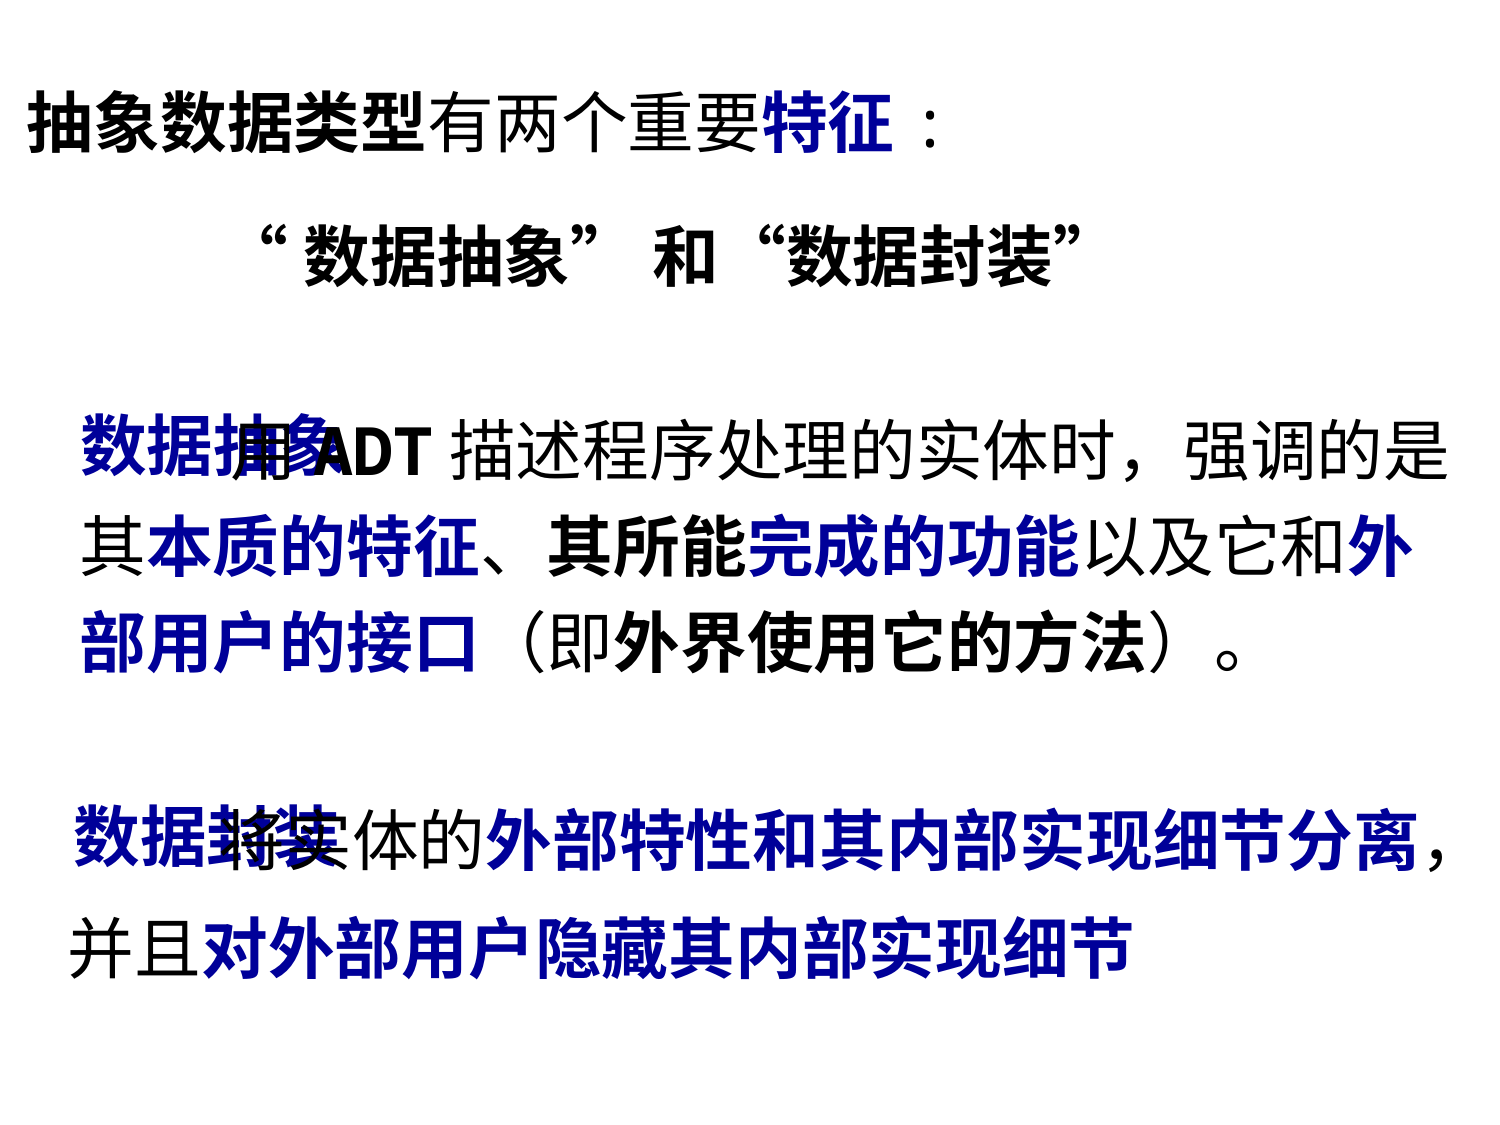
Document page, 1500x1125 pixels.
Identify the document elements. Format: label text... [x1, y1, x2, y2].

text_box “数据抽象” 和“数据封装” [206, 207, 1135, 303]
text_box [64, 385, 1471, 689]
text_box 抽象数据类型有两个重要特征: [12, 73, 966, 168]
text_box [52, 763, 1460, 995]
